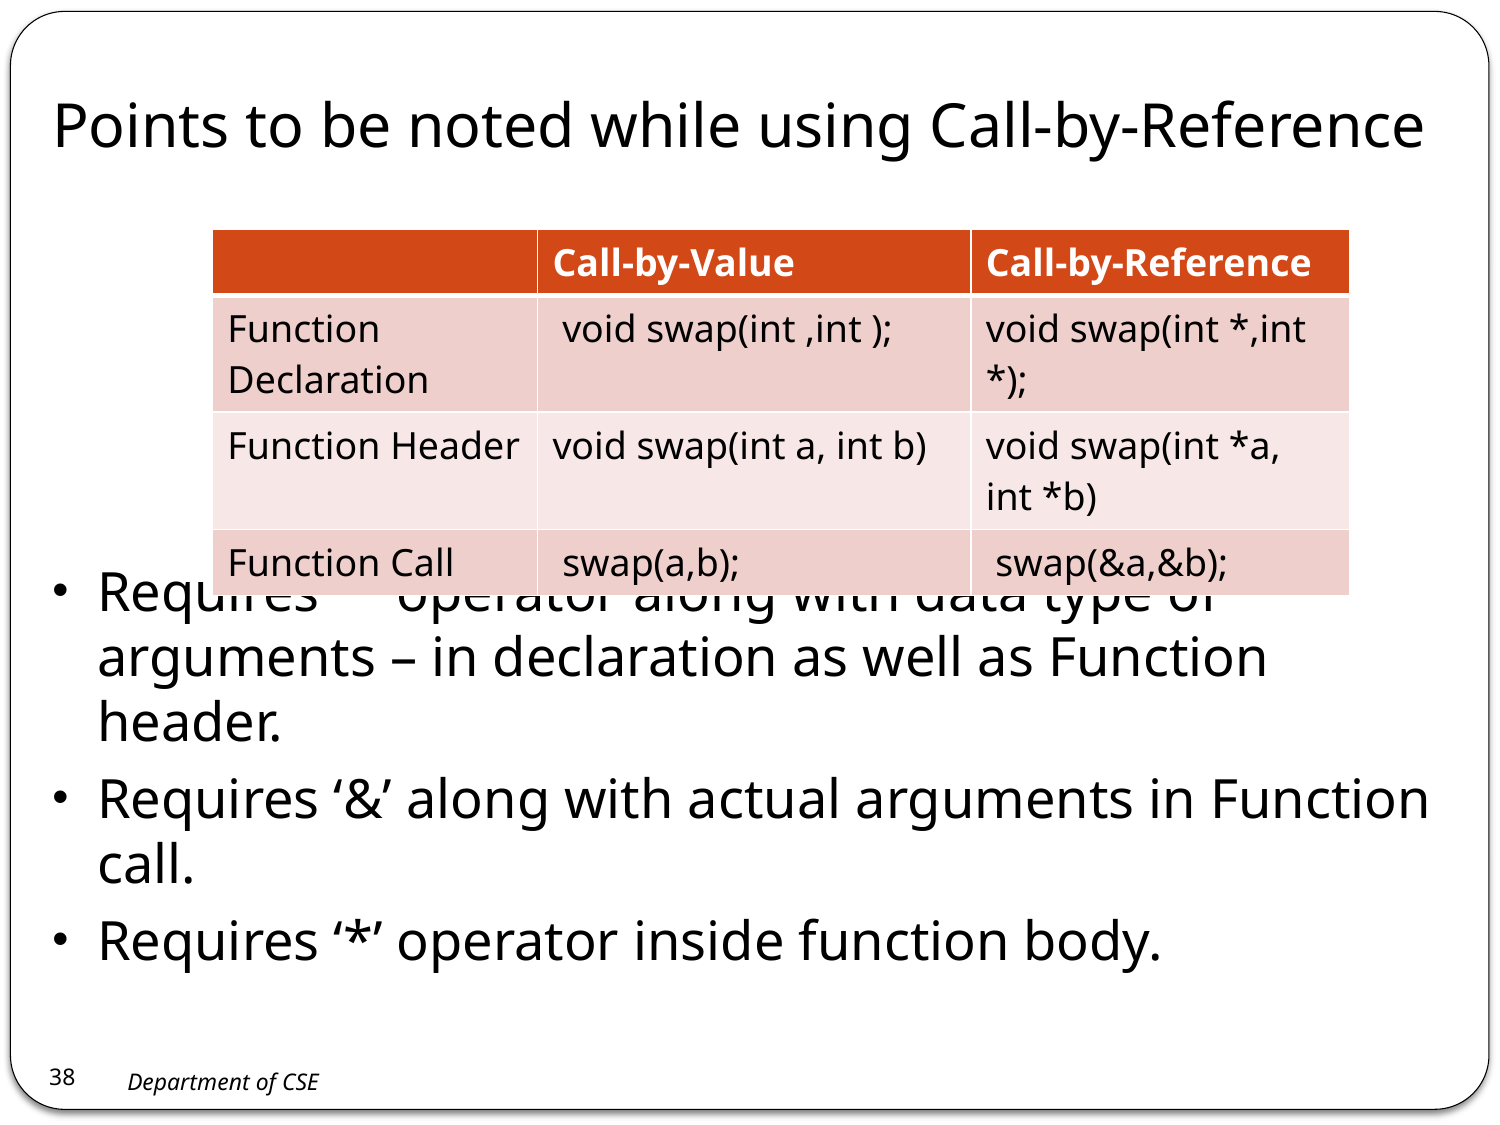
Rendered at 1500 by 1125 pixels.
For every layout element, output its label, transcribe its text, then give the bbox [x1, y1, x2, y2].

table_cell Function Header [213, 413, 537, 529]
table_cell swap(a,b); [538, 530, 970, 595]
table_cell Function Call [213, 530, 537, 595]
table_cell void swap(int *a, int *b) [972, 413, 1349, 529]
table_cell swap(&a,&b); [972, 530, 1349, 595]
table_header [213, 230, 537, 293]
table_cell void swap(int *,int *); [972, 298, 1349, 411]
table_cell void swap(int ,int ); [538, 298, 970, 411]
table_header Call-by-Reference [972, 230, 1349, 293]
text_box Points to be noted while using Call-by-Reference [37, 45, 1463, 175]
text_box Department of CSE [112, 1062, 763, 1100]
table_header Call-by-Value [538, 230, 970, 293]
table_cell Function Declaration [213, 298, 537, 411]
text_box Requires ‘*’ operator along with data type of arguments – in declaration as well as Function header. Requires ‘&’ along with actual arguments in Function call. Requires ‘*’ operator inside function body. [37, 549, 1463, 988]
table_cell void swap(int a, int b) [538, 413, 970, 529]
text_box 38 [24, 1049, 100, 1107]
